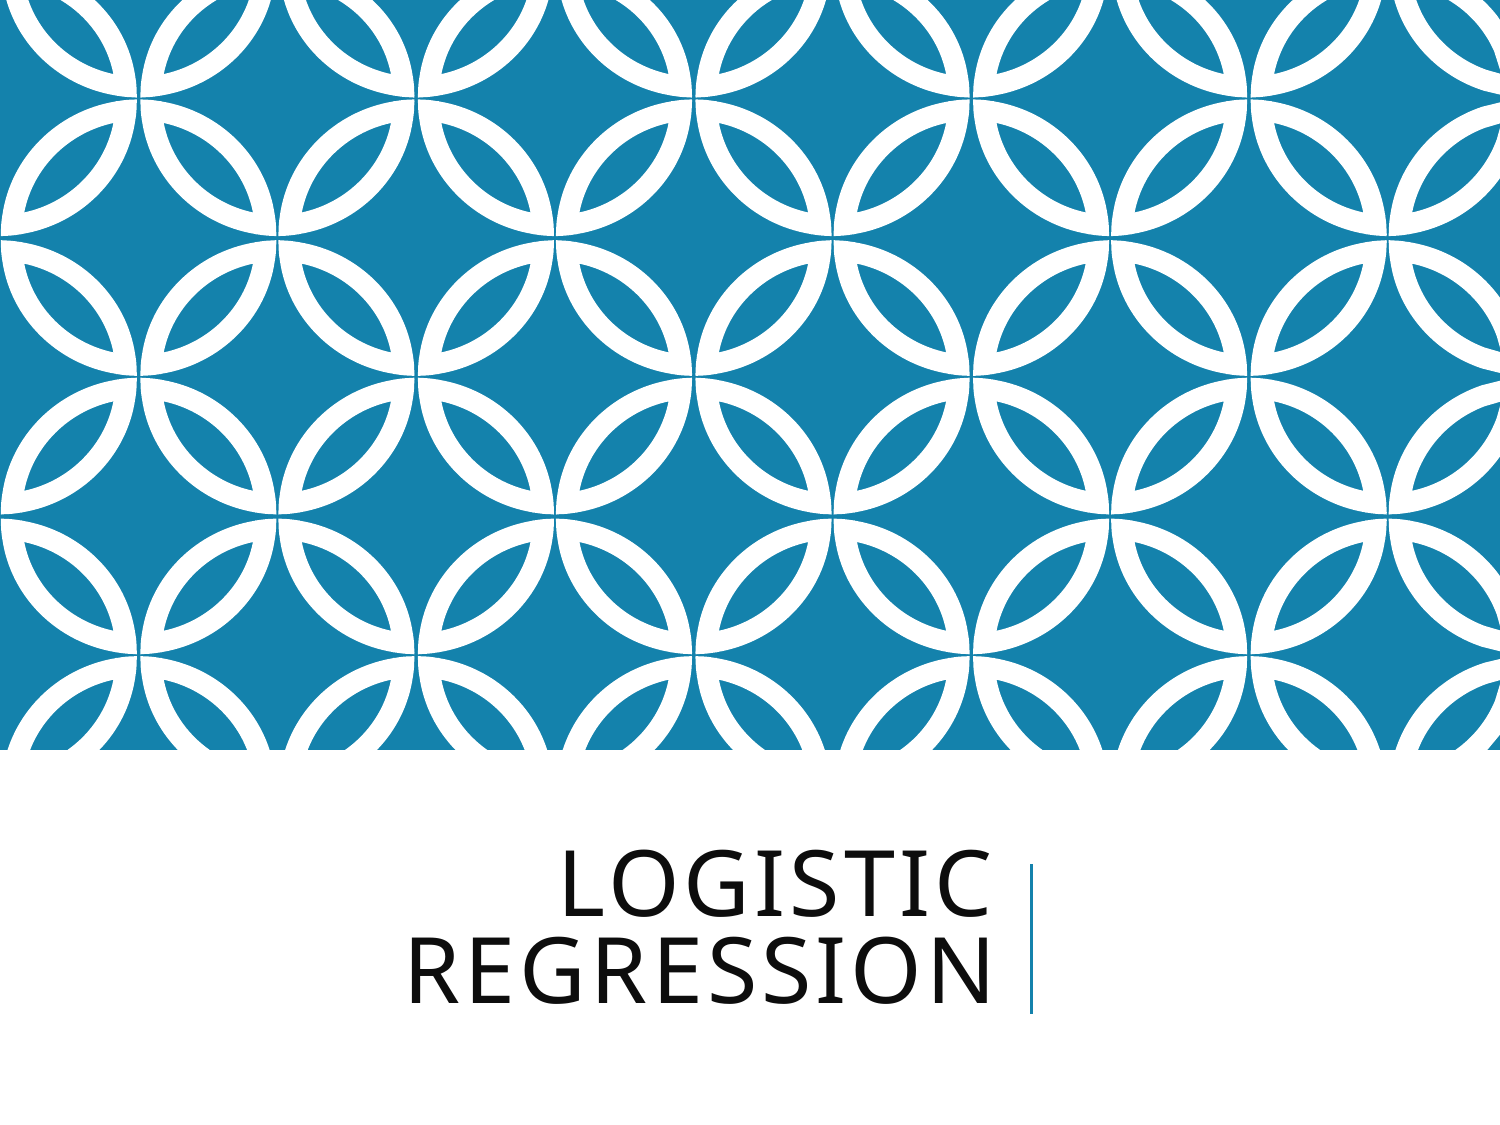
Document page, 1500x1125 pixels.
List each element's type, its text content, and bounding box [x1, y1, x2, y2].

title Logistic Regression [56, 813, 1013, 1054]
